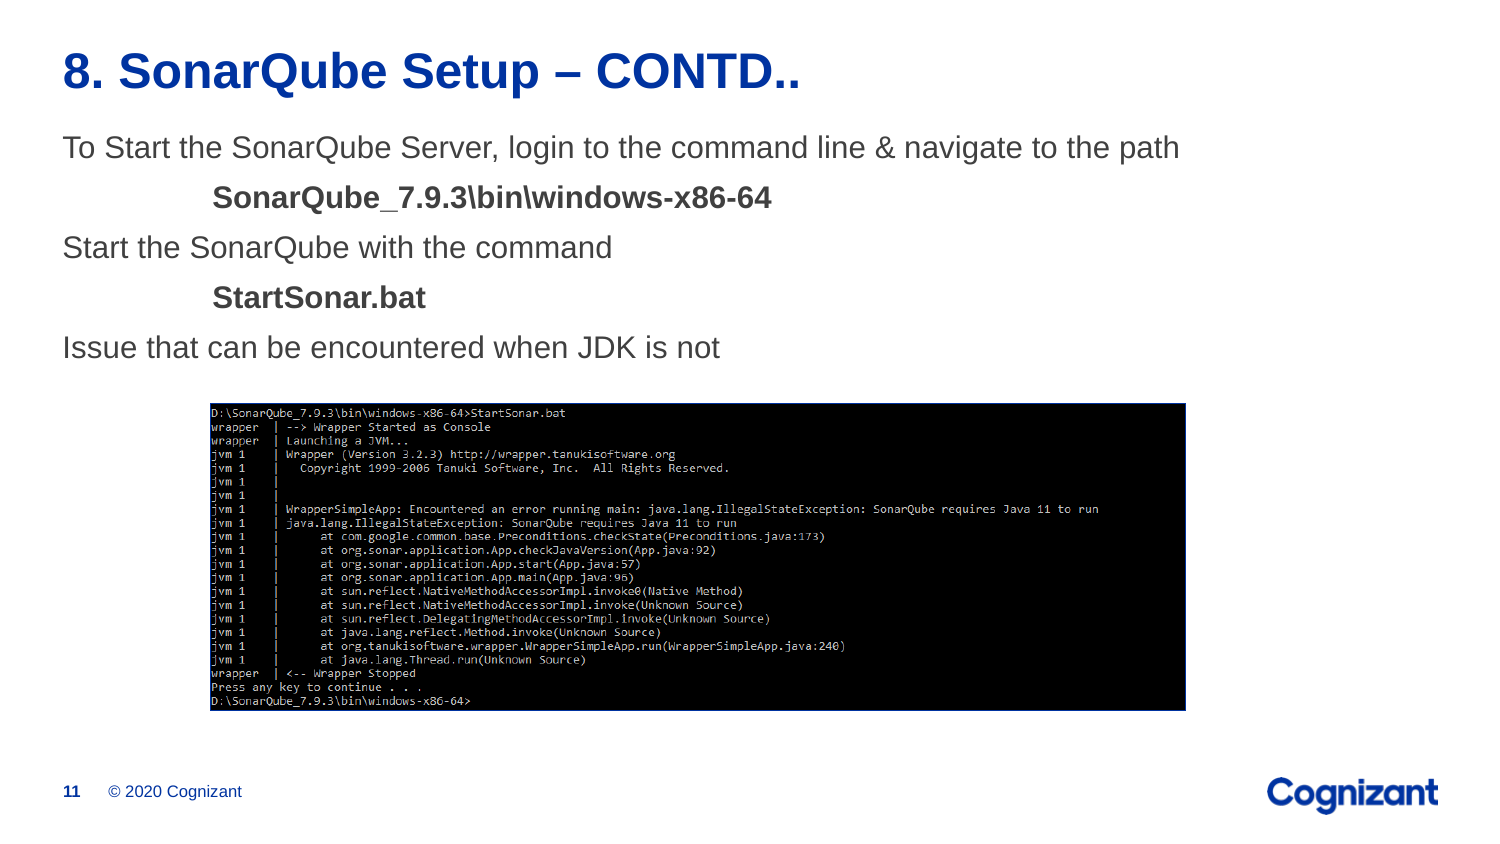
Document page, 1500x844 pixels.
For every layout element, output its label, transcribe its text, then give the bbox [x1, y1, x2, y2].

slide_number 11 [63, 780, 101, 801]
list To Start the SonarQube Server, login to the command line & navigate to the path SonarQube_7.9.3\bin\windows-x86-64 Start the SonarQube with the command StartSonar.bat Issue that can be encountered when JDK is not [62, 127, 1444, 771]
picture [1267, 777, 1438, 815]
footer © 2020 Cognizant [108, 770, 859, 801]
title 8. SonarQube Setup – CONTD.. [63, 45, 1444, 127]
picture [210, 403, 1186, 711]
